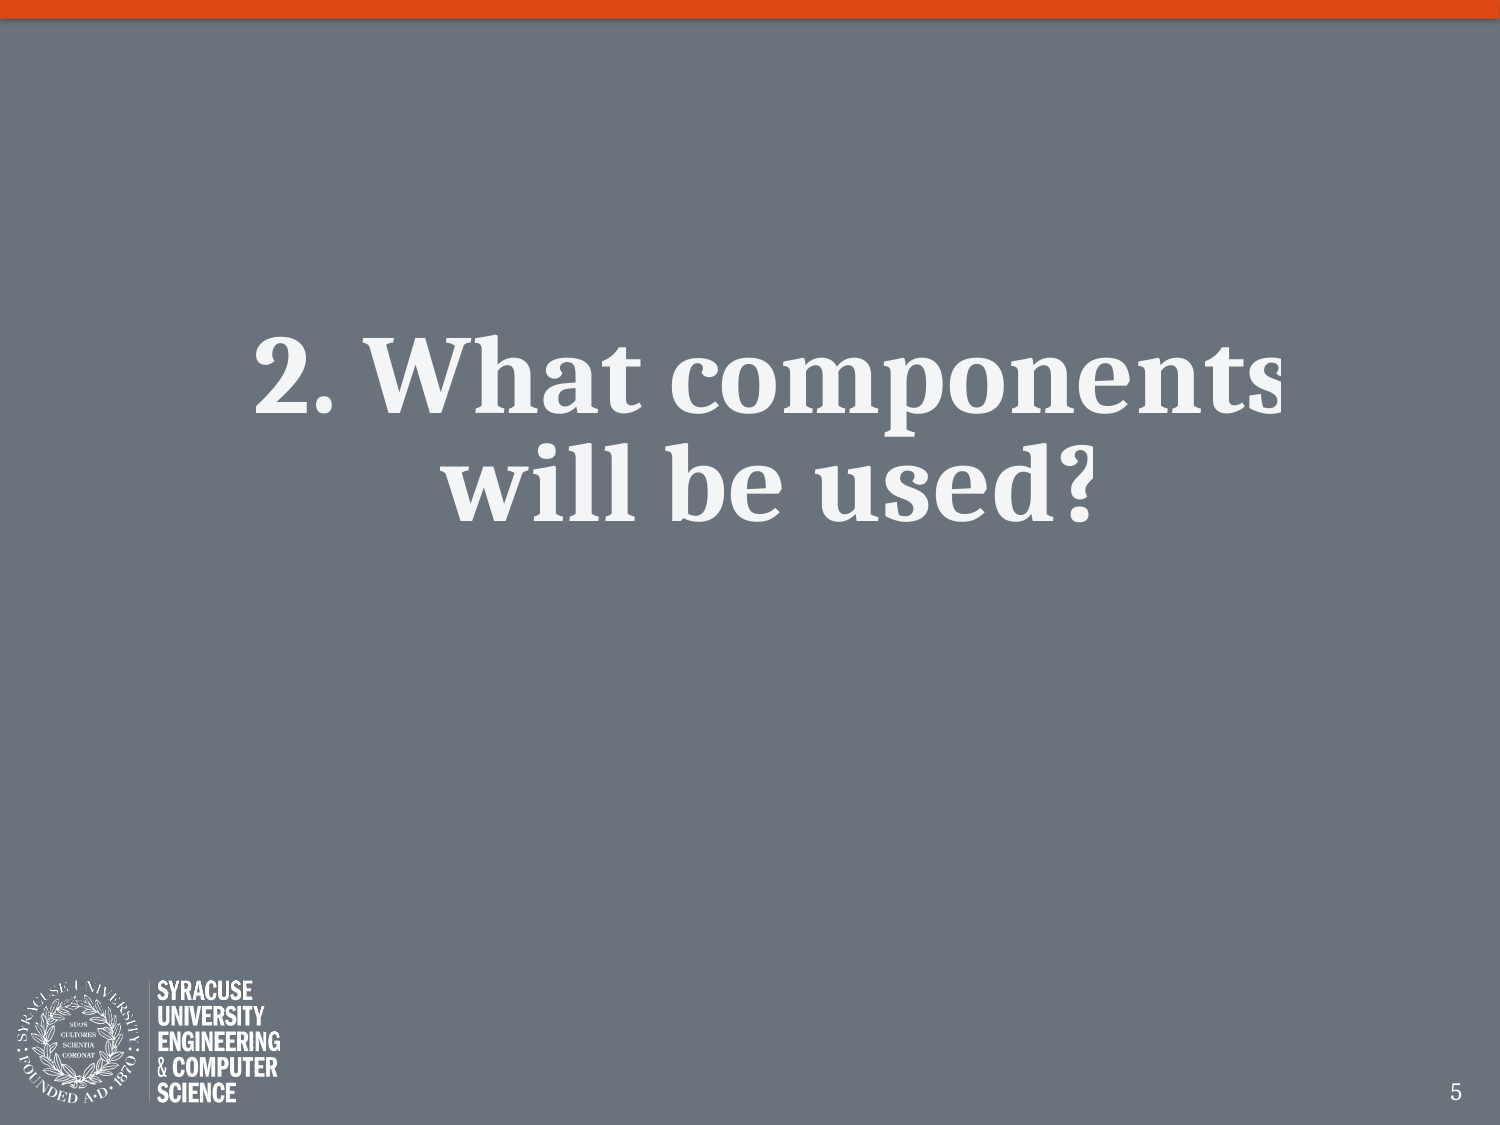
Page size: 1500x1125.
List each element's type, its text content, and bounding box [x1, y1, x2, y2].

picture [17, 980, 280, 1103]
slide_number 5 [1276, 1060, 1478, 1120]
title 2. What components will be used? [127, 45, 1425, 961]
